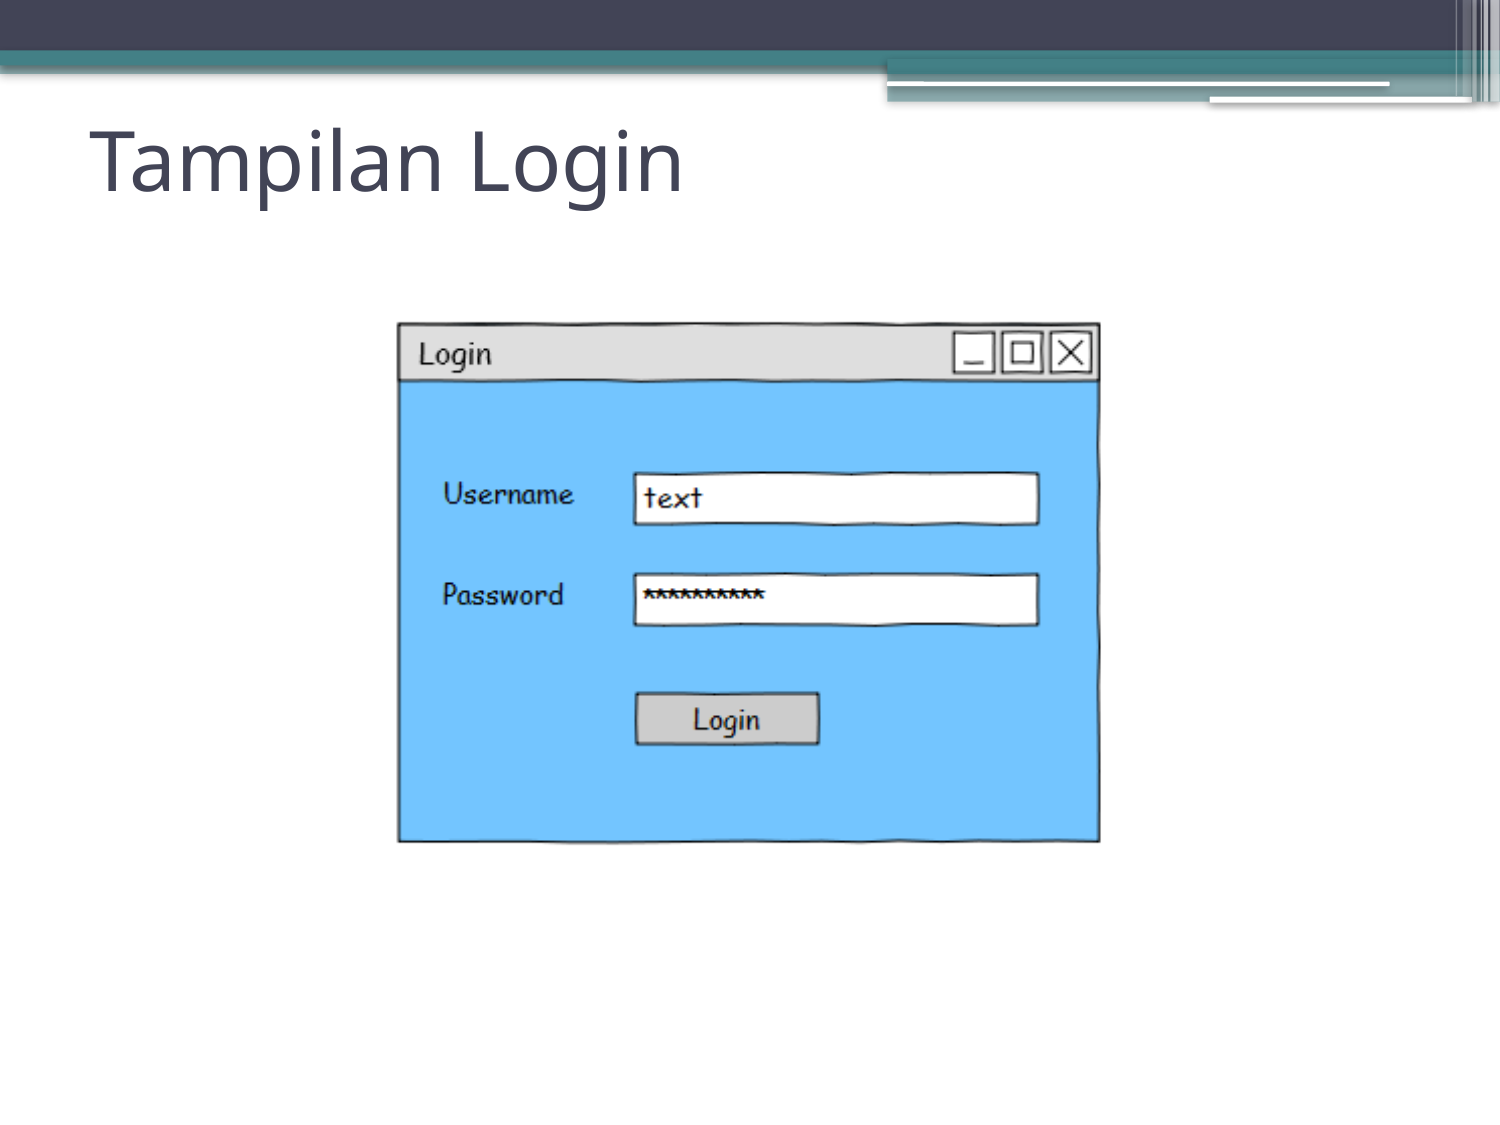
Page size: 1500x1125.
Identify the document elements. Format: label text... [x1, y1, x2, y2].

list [116, 113, 1343, 1055]
title Tampilan Login [75, 70, 1425, 246]
